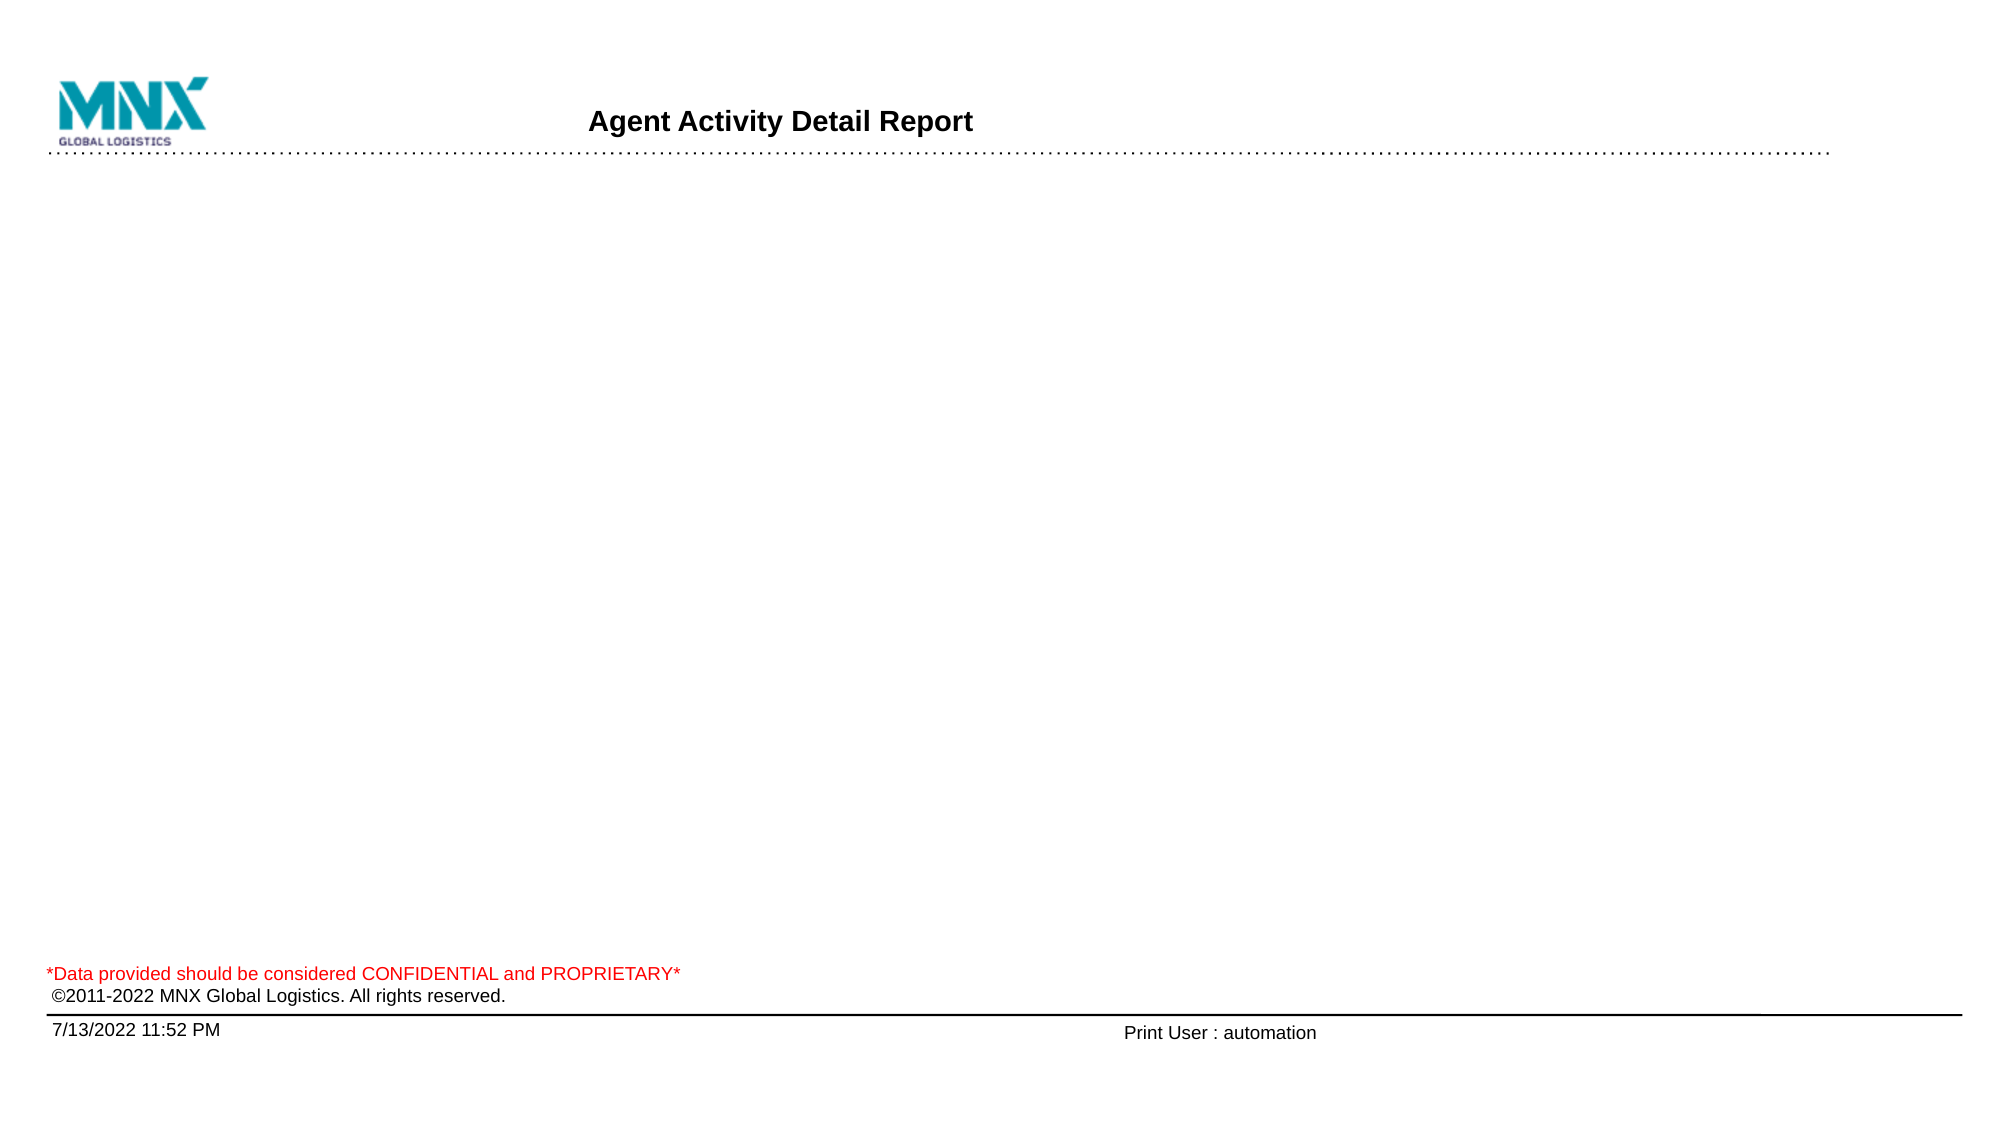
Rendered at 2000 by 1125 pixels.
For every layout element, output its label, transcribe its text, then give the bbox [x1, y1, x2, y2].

text_box *Data provided should be considered CONFIDENTIAL and PROPRIETARY* [46, 962, 1687, 983]
text_box ©2011-2022 MNX Global Logistics. All rights reserved. [46, 983, 1687, 1005]
text_box Agent Activity Detail Report [352, 98, 1210, 141]
picture [44, 74, 256, 148]
text_box Print User : automation [979, 1020, 1462, 1050]
text_box 7/13/2022 11:52 PM [52, 1017, 351, 1050]
